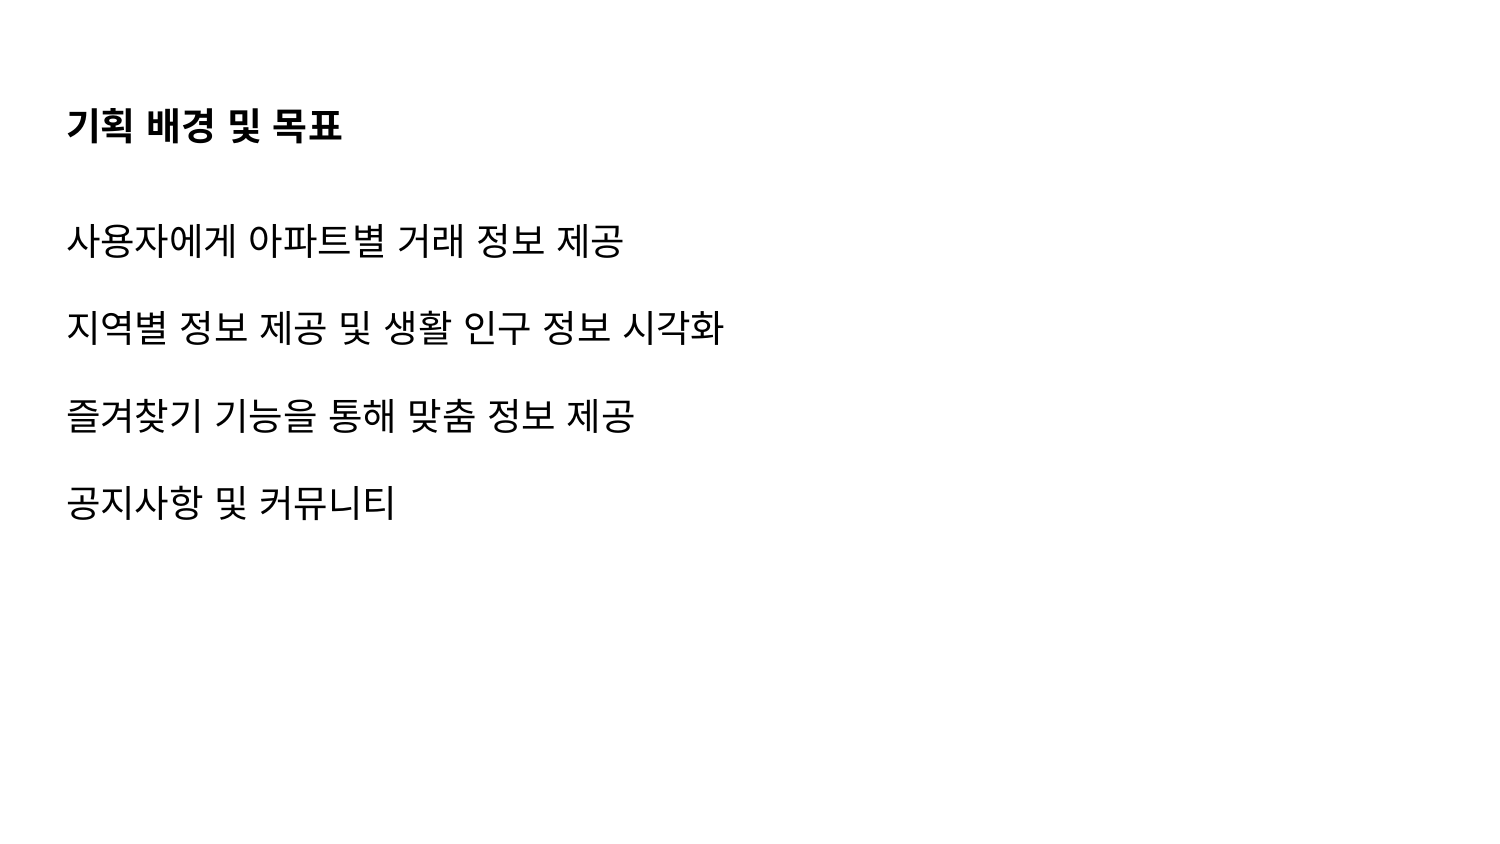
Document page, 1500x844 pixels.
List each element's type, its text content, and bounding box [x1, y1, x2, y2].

title 기획 배경 및 목표 [51, 72, 1449, 167]
list 사용자에게 아파트별 거래 정보 제공 지역별 정보 제공 및 생활 인구 정보 시각화 즐겨찾기 기능을 통해 맞춤 정보 제공 공지사항 및 커뮤니티 [51, 189, 1449, 750]
